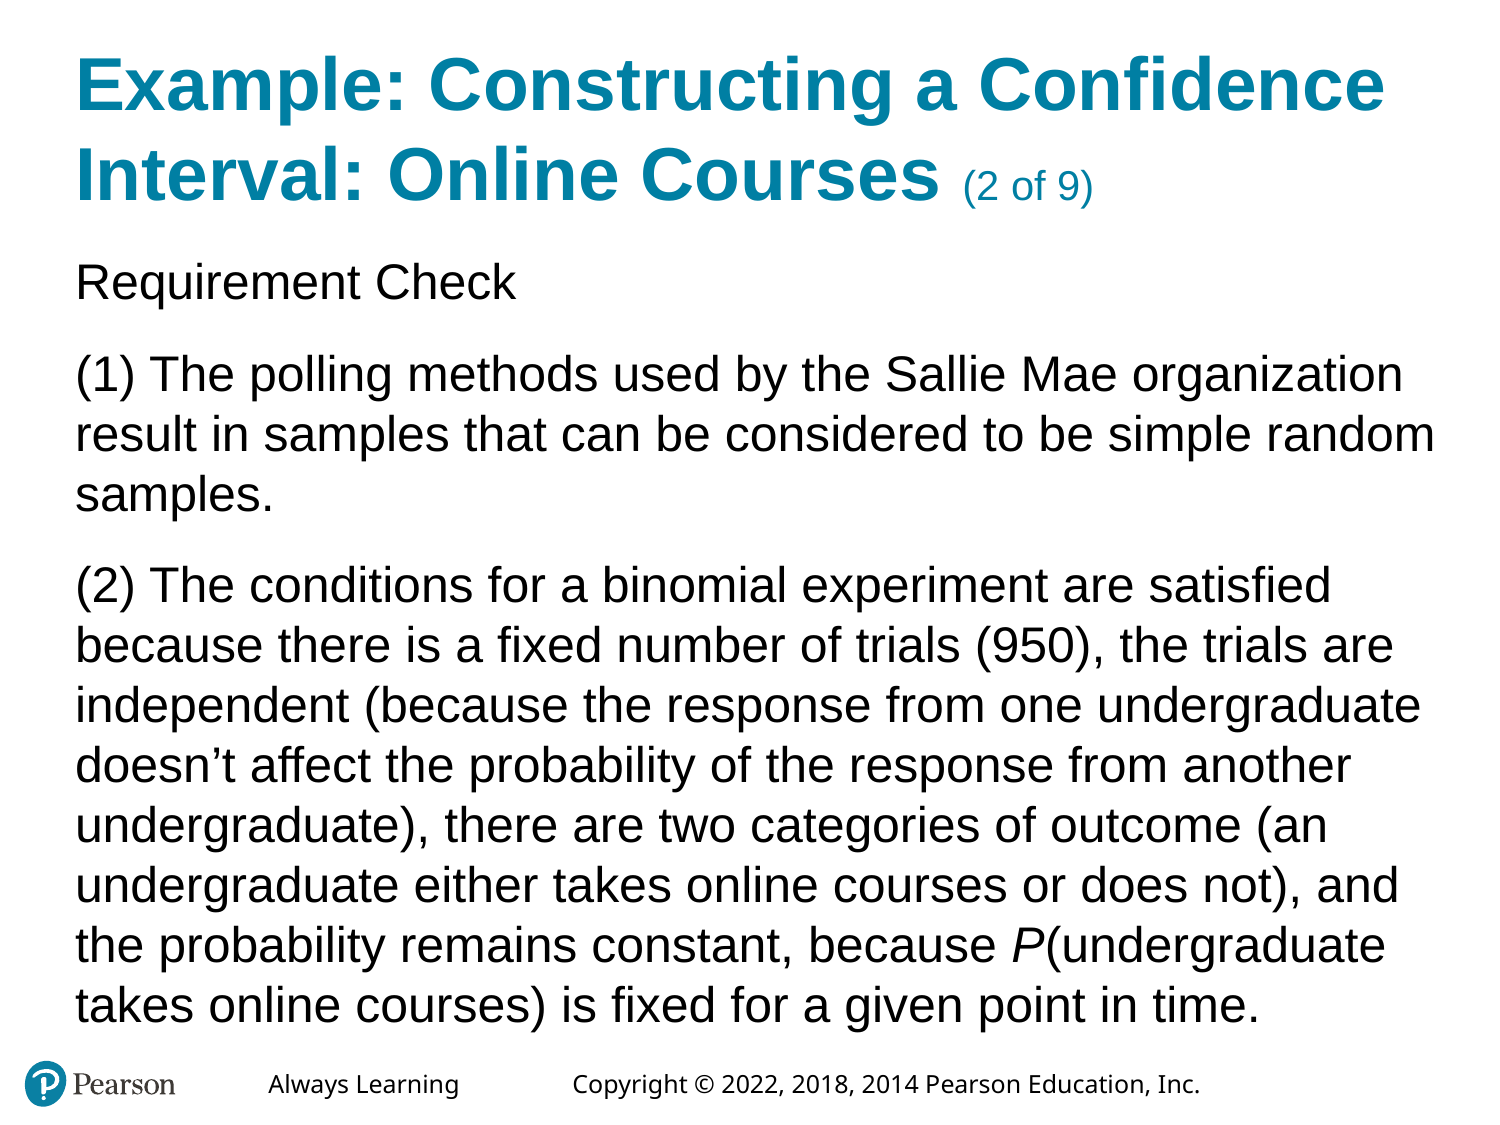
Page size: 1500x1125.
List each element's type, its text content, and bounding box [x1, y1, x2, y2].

title Example: Constructing a Confidence Interval: Online Courses (2 of 9) [75, 35, 1425, 216]
list Requirement Check (1) The polling methods used by the Sallie Mae organization result in samples that can be considered to be simple random samples. (2) The conditions for a binomial experiment are satisfied because there is a fixed number of trials (950), the trials are independent (because the response from one undergraduate doesn’t affect the probability of the response from another undergraduate), there are two categories of outcome (an undergraduate either takes online courses or does not), and the probability remains constant, because P(undergraduate takes online courses) is fixed for a given point in time. [75, 249, 1438, 1050]
